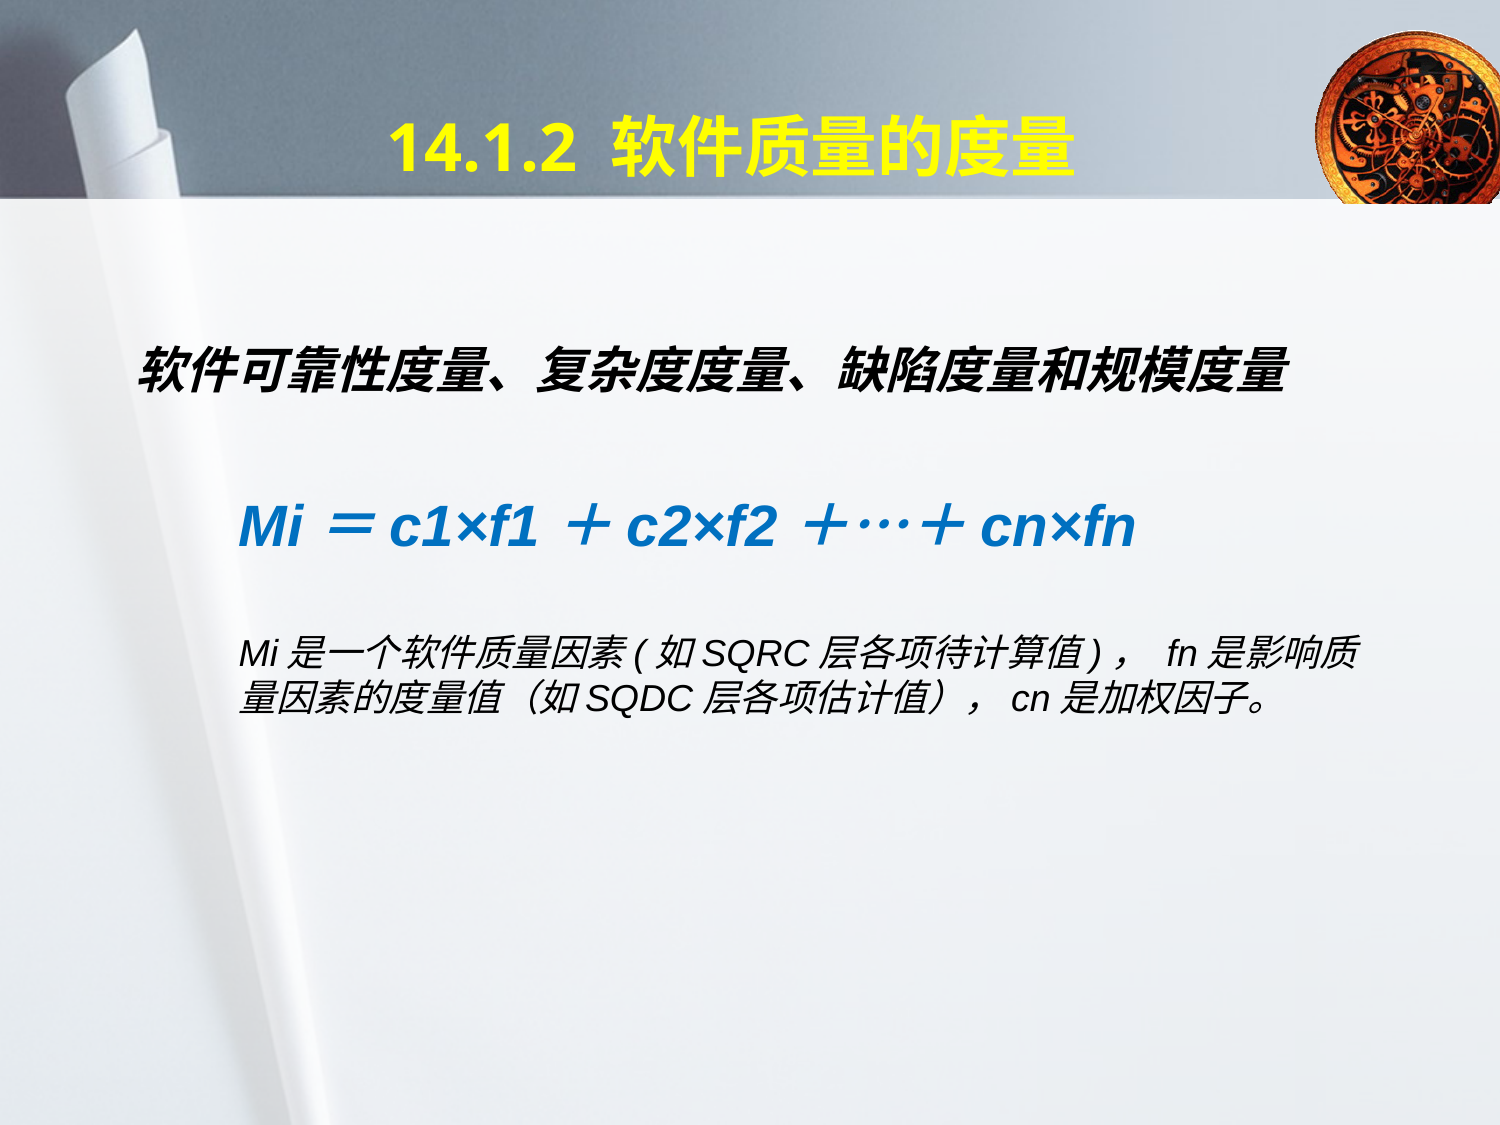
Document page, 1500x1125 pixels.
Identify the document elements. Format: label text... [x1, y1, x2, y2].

title 14.1.2 软件质量的度量 [100, 89, 1365, 199]
picture [0, 0, 1500, 204]
text_box 软件可靠性度量、复杂度度量、缺陷度量和规模度量 Mi＝c1×f1＋c2×f2＋…＋cn×fn Mi是一个软件质量因素(如SQRC层各项待计算值)， fn是影响质量因素的度量值（如SQDC层各项估计值），cn是加权因子。 [135, 308, 1370, 719]
